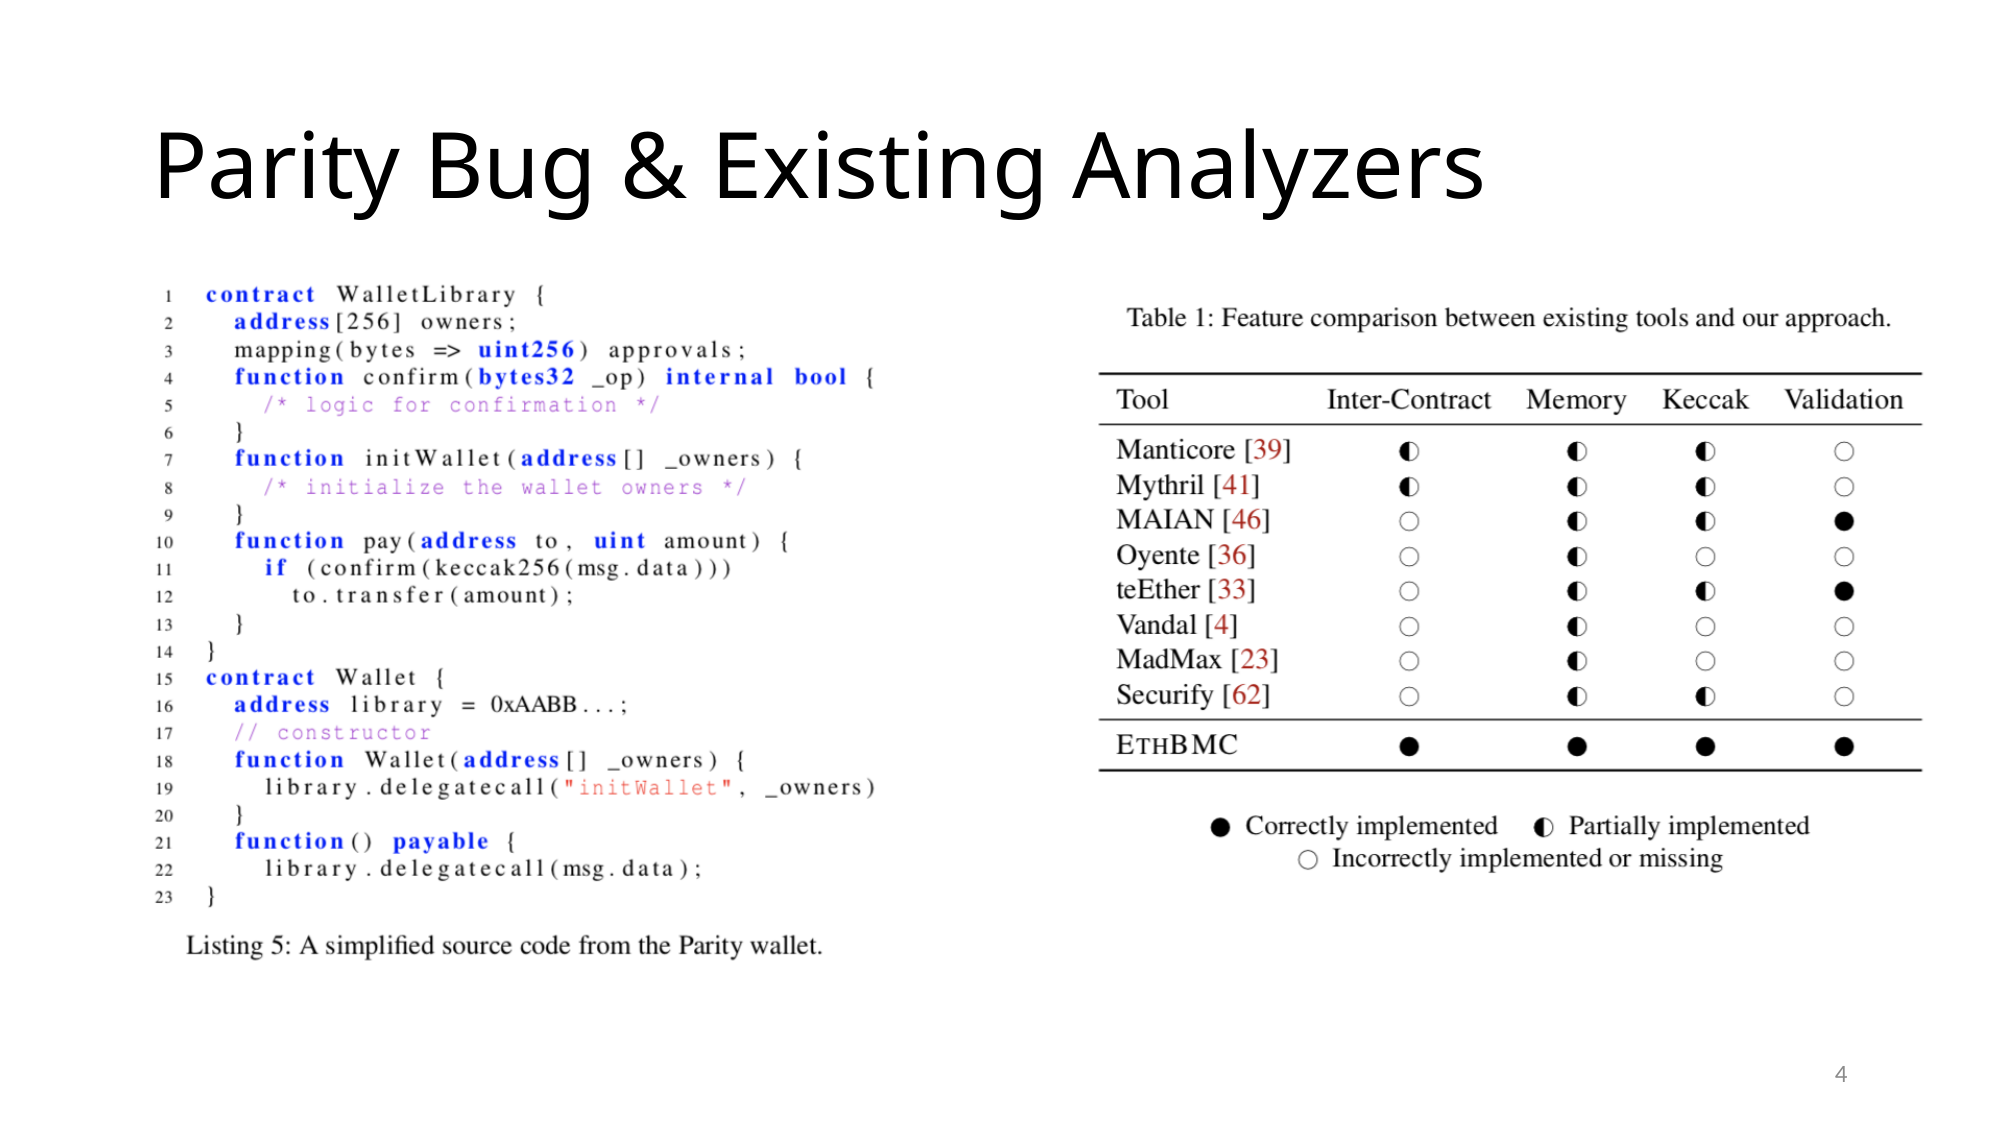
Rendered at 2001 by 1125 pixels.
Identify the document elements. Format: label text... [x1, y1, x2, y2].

slide_number 4 [1412, 1042, 1863, 1103]
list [137, 277, 909, 974]
title Parity Bug & Existing Analyzers [137, 59, 1863, 278]
picture [1091, 298, 1938, 878]
